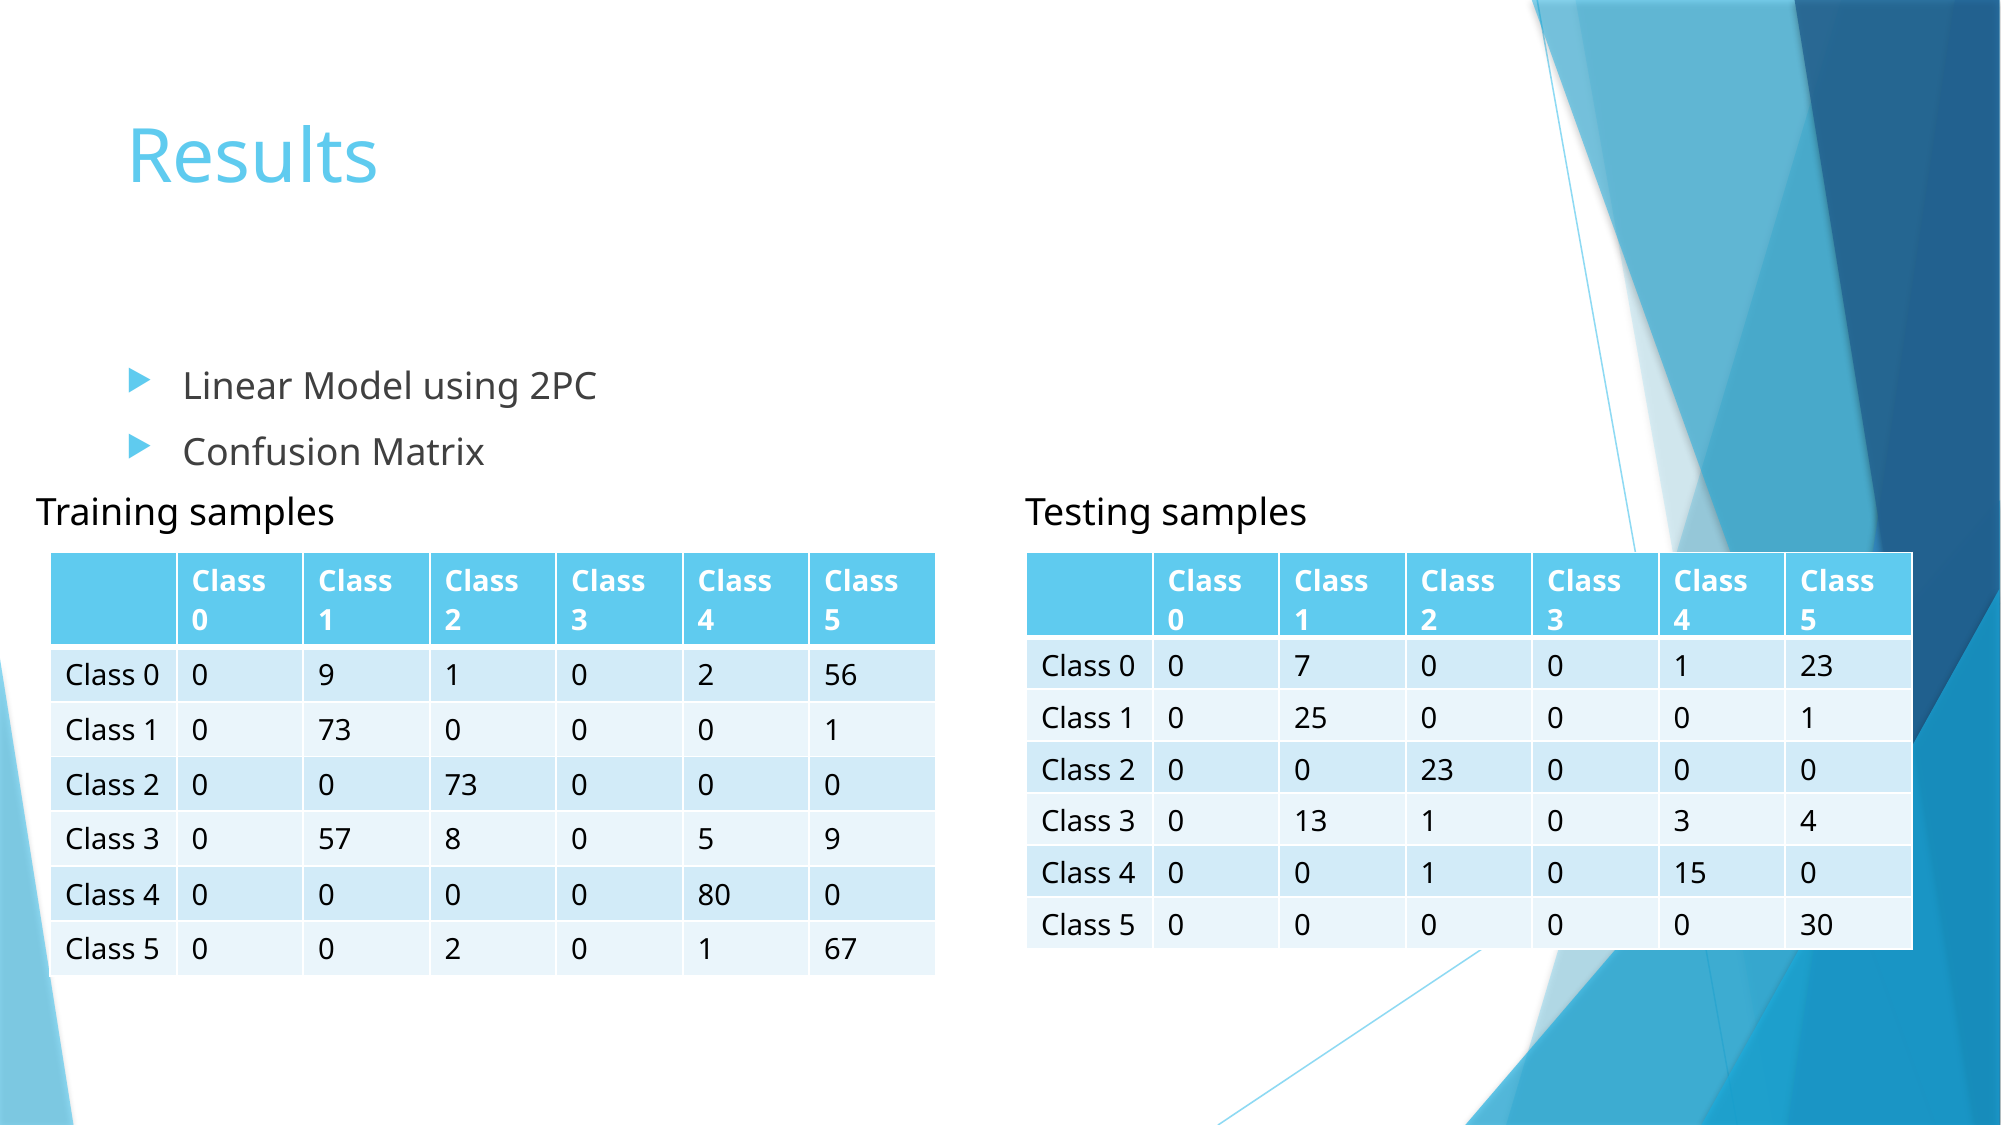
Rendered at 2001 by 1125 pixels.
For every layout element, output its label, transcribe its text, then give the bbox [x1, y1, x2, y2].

table_cell Class 1 [1027, 690, 1152, 740]
table_cell 23 [1786, 640, 1911, 688]
table_cell 73 [431, 757, 555, 810]
table_cell 0 [178, 650, 302, 701]
table_cell 13 [1280, 794, 1405, 844]
table_cell 0 [557, 703, 682, 756]
table_cell 0 [810, 867, 935, 920]
table_cell 1 [684, 922, 808, 975]
table_cell 0 [1154, 794, 1278, 844]
table_cell 0 [304, 757, 429, 810]
table_cell 0 [1660, 898, 1784, 948]
table_header [51, 553, 176, 644]
table_cell 0 [1154, 742, 1278, 792]
table_header Class 5 [810, 553, 935, 644]
table_cell 0 [1407, 640, 1531, 688]
table_cell 0 [684, 757, 808, 810]
table_cell 1 [1786, 690, 1911, 740]
text_box Testing samples [1010, 480, 1323, 541]
table_cell 0 [1154, 846, 1278, 896]
table_cell 0 [1533, 742, 1658, 792]
table_cell 4 [1786, 794, 1911, 844]
table_cell 0 [1533, 640, 1658, 688]
table_cell 2 [431, 922, 555, 975]
table_cell 0 [1280, 898, 1405, 948]
table_cell 1 [1407, 794, 1531, 844]
table_cell 0 [1533, 898, 1658, 948]
table_cell Class 0 [51, 650, 176, 701]
table_cell 0 [1407, 898, 1531, 948]
table_cell 8 [431, 812, 555, 865]
table_cell 67 [810, 922, 935, 975]
table_cell 0 [1280, 742, 1405, 792]
table_cell 0 [178, 812, 302, 865]
table_cell 0 [178, 922, 302, 975]
table_cell 0 [1407, 690, 1531, 740]
table_cell Class 2 [51, 757, 176, 810]
table_cell 15 [1660, 846, 1784, 896]
table_cell 0 [557, 650, 682, 701]
text_box Training samples [21, 480, 351, 541]
table_cell 23 [1407, 742, 1531, 792]
table_cell 25 [1280, 690, 1405, 740]
table_cell 0 [557, 757, 682, 810]
table_cell 3 [1660, 794, 1784, 844]
table_cell Class 2 [1027, 742, 1152, 792]
table_cell 0 [304, 922, 429, 975]
table_header Class 0 [178, 553, 302, 644]
table_header Class 4 [1660, 553, 1784, 635]
table_cell 0 [1533, 794, 1658, 844]
table_header Class 3 [557, 553, 682, 644]
table_cell Class 1 [51, 703, 176, 756]
table_cell 5 [684, 812, 808, 865]
table_cell 0 [1533, 846, 1658, 896]
table_cell 0 [1786, 742, 1911, 792]
table_cell Class 5 [1027, 898, 1152, 948]
table_cell 2 [684, 650, 808, 701]
table_cell 57 [304, 812, 429, 865]
table_cell 0 [1786, 846, 1911, 896]
table_header Class 4 [684, 553, 808, 644]
table_cell 0 [1154, 690, 1278, 740]
table_cell 9 [810, 812, 935, 865]
table_cell 0 [178, 703, 302, 756]
table_cell 0 [684, 703, 808, 756]
table_cell Class 4 [51, 867, 176, 920]
table_cell 56 [810, 650, 935, 701]
table_header Class 2 [1407, 553, 1531, 635]
table_header Class 5 [1786, 553, 1911, 635]
table_cell Class 3 [1027, 794, 1152, 844]
list Linear Model using 2PC Confusion Matrix [111, 354, 1522, 992]
table_cell 0 [810, 757, 935, 810]
table_header Class 2 [431, 553, 555, 644]
table_cell 1 [810, 703, 935, 756]
table_cell 0 [178, 757, 302, 810]
table_cell 0 [1660, 690, 1784, 740]
table_cell 1 [1660, 640, 1784, 688]
table_cell 0 [1154, 898, 1278, 948]
table_cell 80 [684, 867, 808, 920]
table_cell 0 [431, 867, 555, 920]
table_cell 1 [1407, 846, 1531, 896]
table_header Class 3 [1533, 553, 1658, 635]
table_header Class 0 [1154, 553, 1278, 635]
table_cell 0 [1533, 690, 1658, 740]
table_cell 0 [557, 867, 682, 920]
table_header [1027, 553, 1152, 635]
title Results [111, 99, 1522, 317]
table_cell 0 [304, 867, 429, 920]
table_cell 0 [431, 703, 555, 756]
table_cell 0 [178, 867, 302, 920]
table_cell 7 [1280, 640, 1405, 688]
table_cell 0 [1154, 640, 1278, 688]
table_header Class 1 [304, 553, 429, 644]
table_cell 73 [304, 703, 429, 756]
table_cell 1 [431, 650, 555, 701]
table_cell 0 [1280, 846, 1405, 896]
table_cell Class 4 [1027, 846, 1152, 896]
table_cell 9 [304, 650, 429, 701]
table_cell Class 5 [51, 922, 176, 975]
table_cell Class 0 [1027, 640, 1152, 688]
table_header Class 1 [1280, 553, 1405, 635]
table_cell 0 [1660, 742, 1784, 792]
table_cell 0 [557, 922, 682, 975]
table_cell 30 [1786, 898, 1911, 948]
table_cell 0 [557, 812, 682, 865]
table_cell Class 3 [51, 812, 176, 865]
